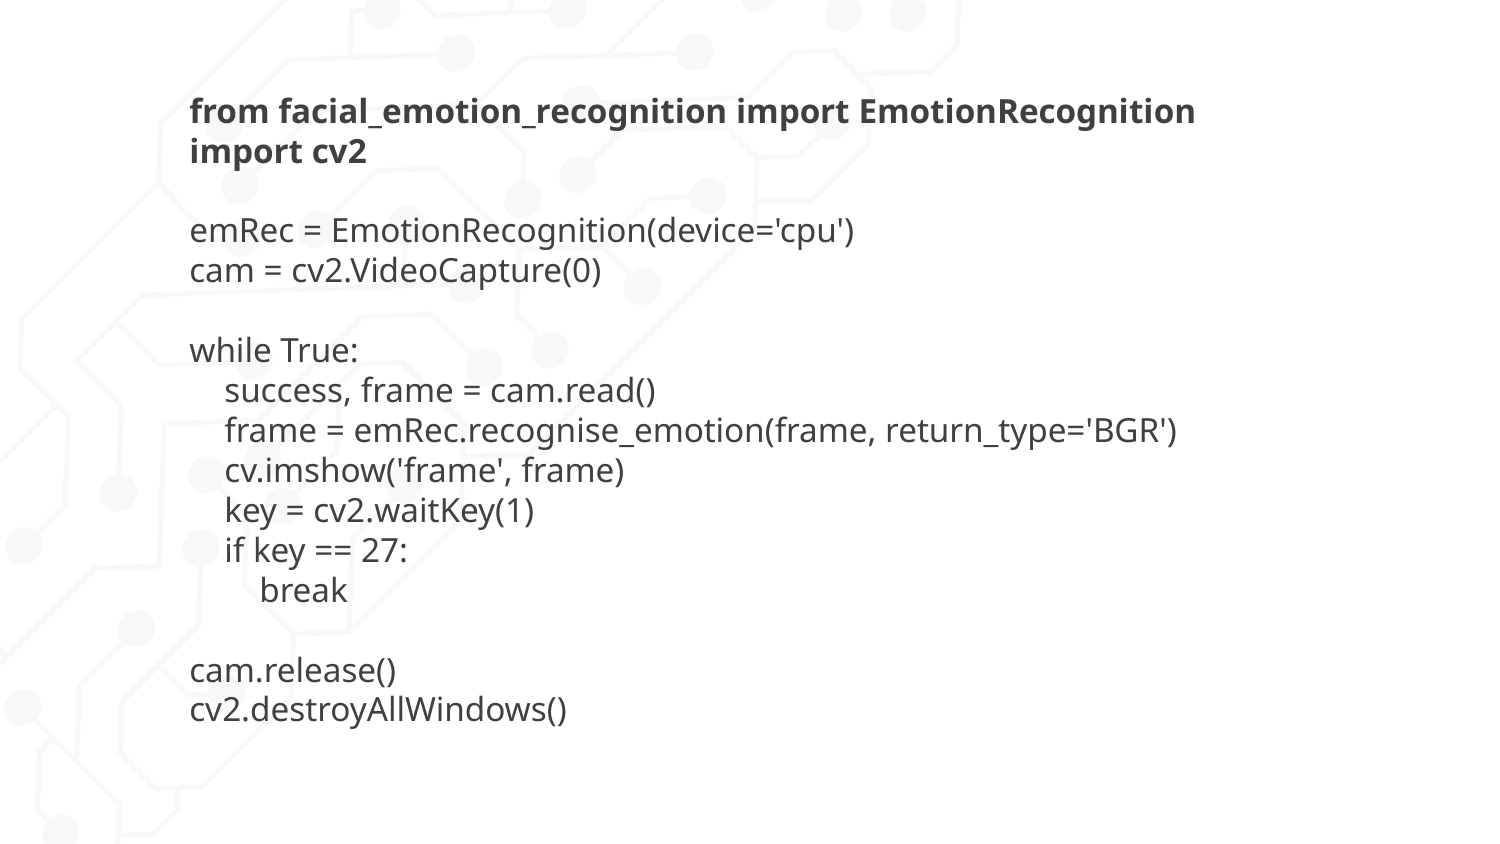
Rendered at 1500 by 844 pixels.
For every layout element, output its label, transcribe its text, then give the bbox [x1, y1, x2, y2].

list from facial_emotion_recognition import EmotionRecognition import cv2 emRec = EmotionRecognition(device='cpu') cam = cv2.VideoCapture(0) while True: success, frame = cam.read() frame = emRec.recognise_emotion(frame, return_type='BGR') cv.imshow('frame', frame) key = cv2.waitKey(1) if key == 27: break cam.release() cv2.destroyAllWindows() [153, 74, 1234, 495]
